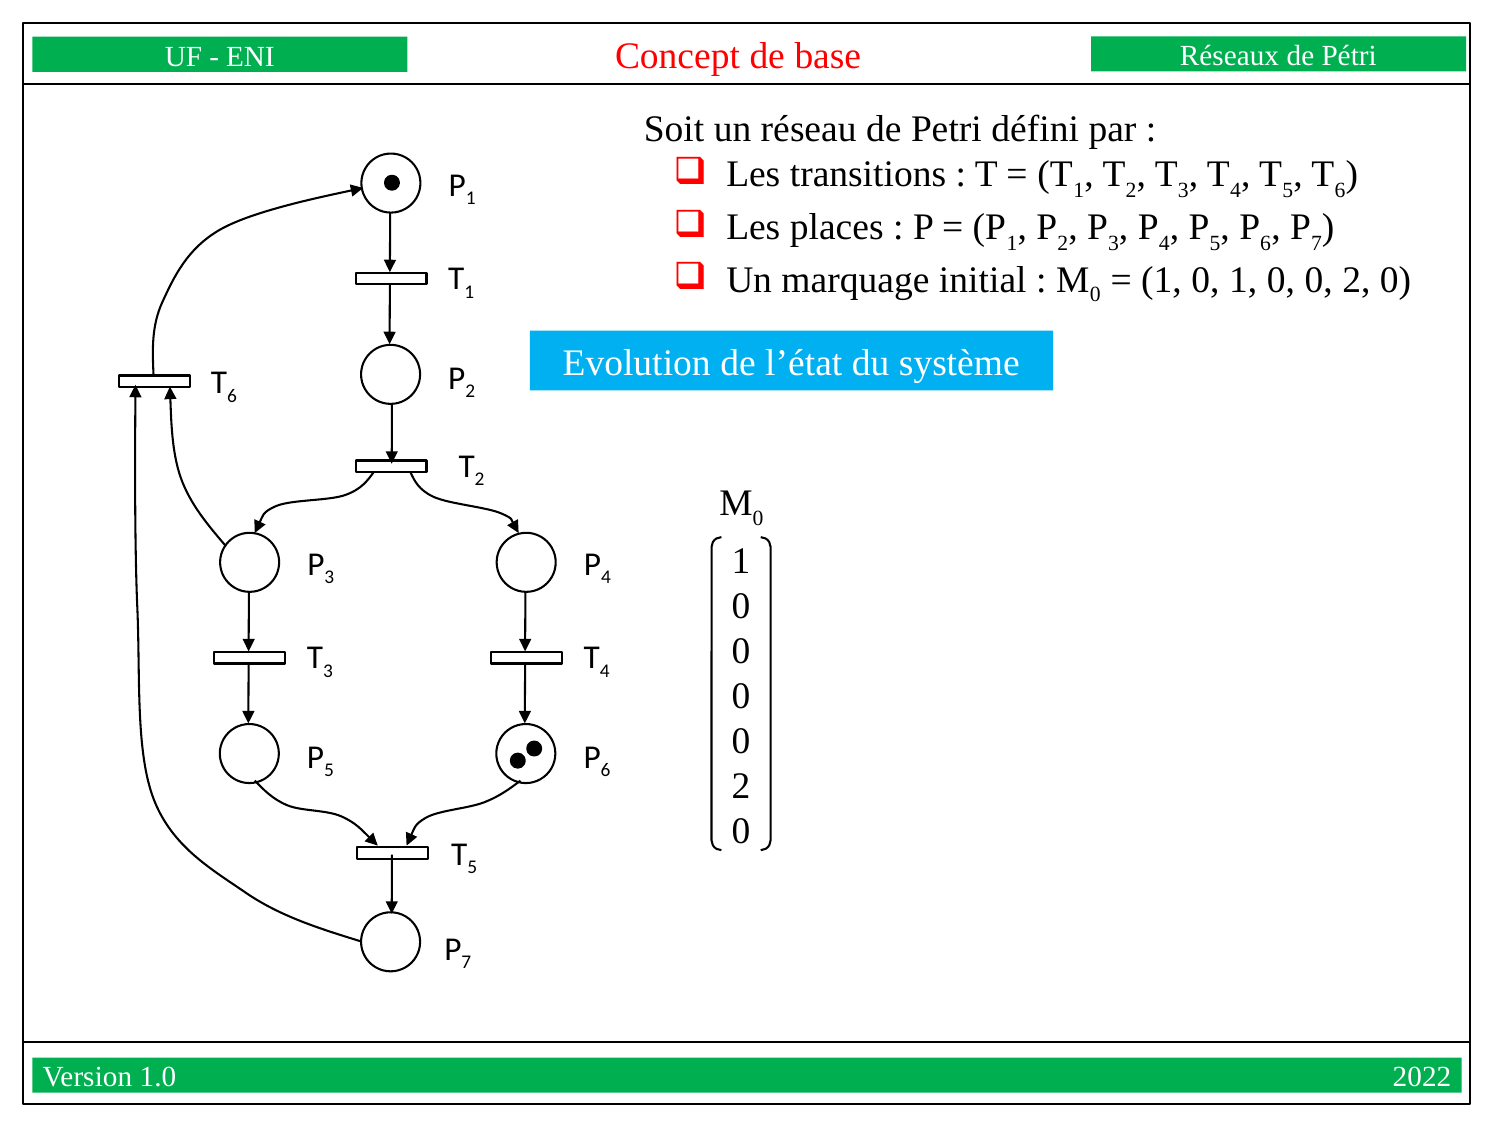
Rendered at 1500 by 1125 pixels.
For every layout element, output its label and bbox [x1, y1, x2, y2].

text_box [0, 0, 1500, 1105]
